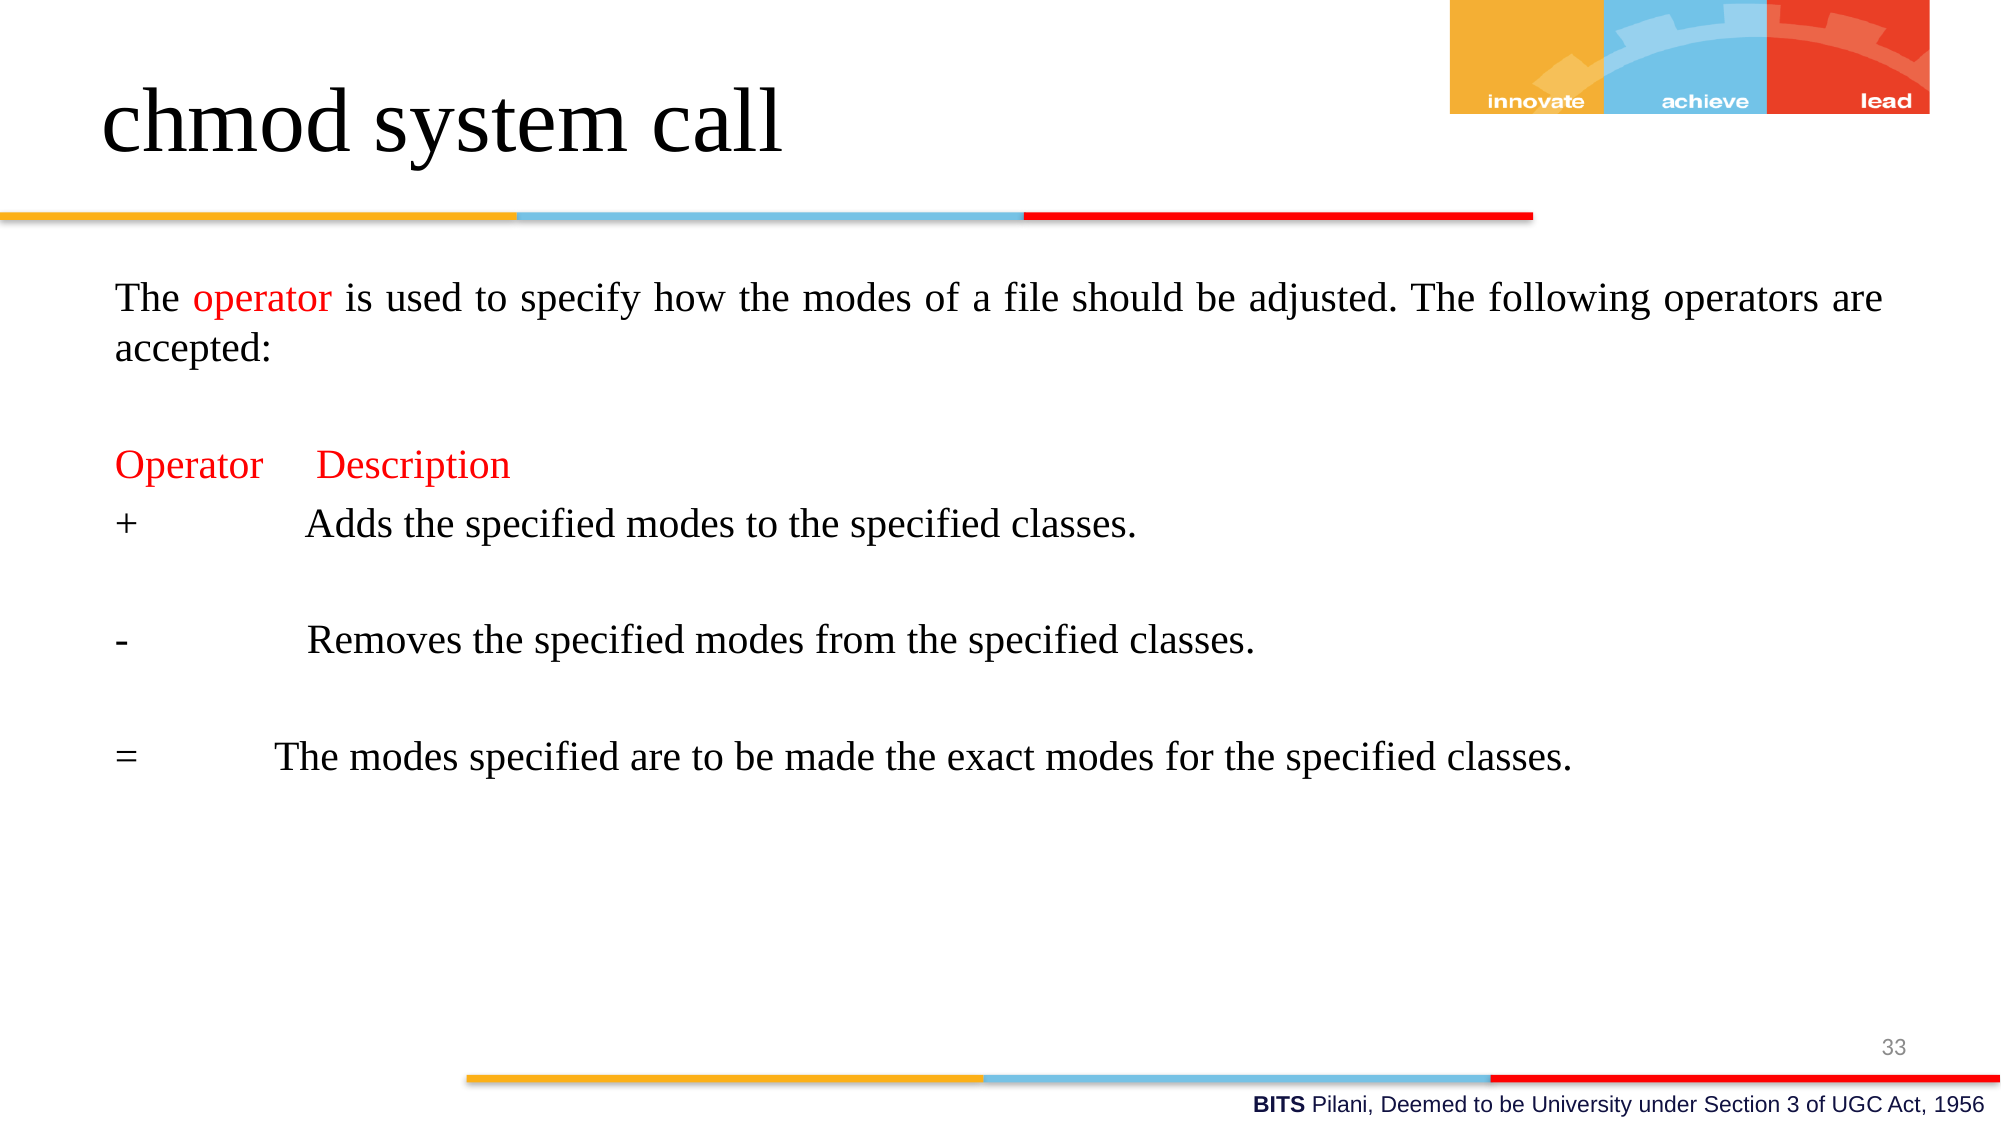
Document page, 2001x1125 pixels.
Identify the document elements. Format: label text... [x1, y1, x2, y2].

slide_number 33 [1866, 1023, 2000, 1072]
picture [1449, 0, 1930, 114]
list The operator is used to specify how the modes of a file should be adjusted. The following operators are accepted: Operator Description + Adds the specified modes to the specified classes. - Removes the specified modes from the specified classes. = The modes specified are to be made the exact modes for the specified classes. [99, 262, 1900, 1005]
title chmod system call [86, 45, 1426, 185]
